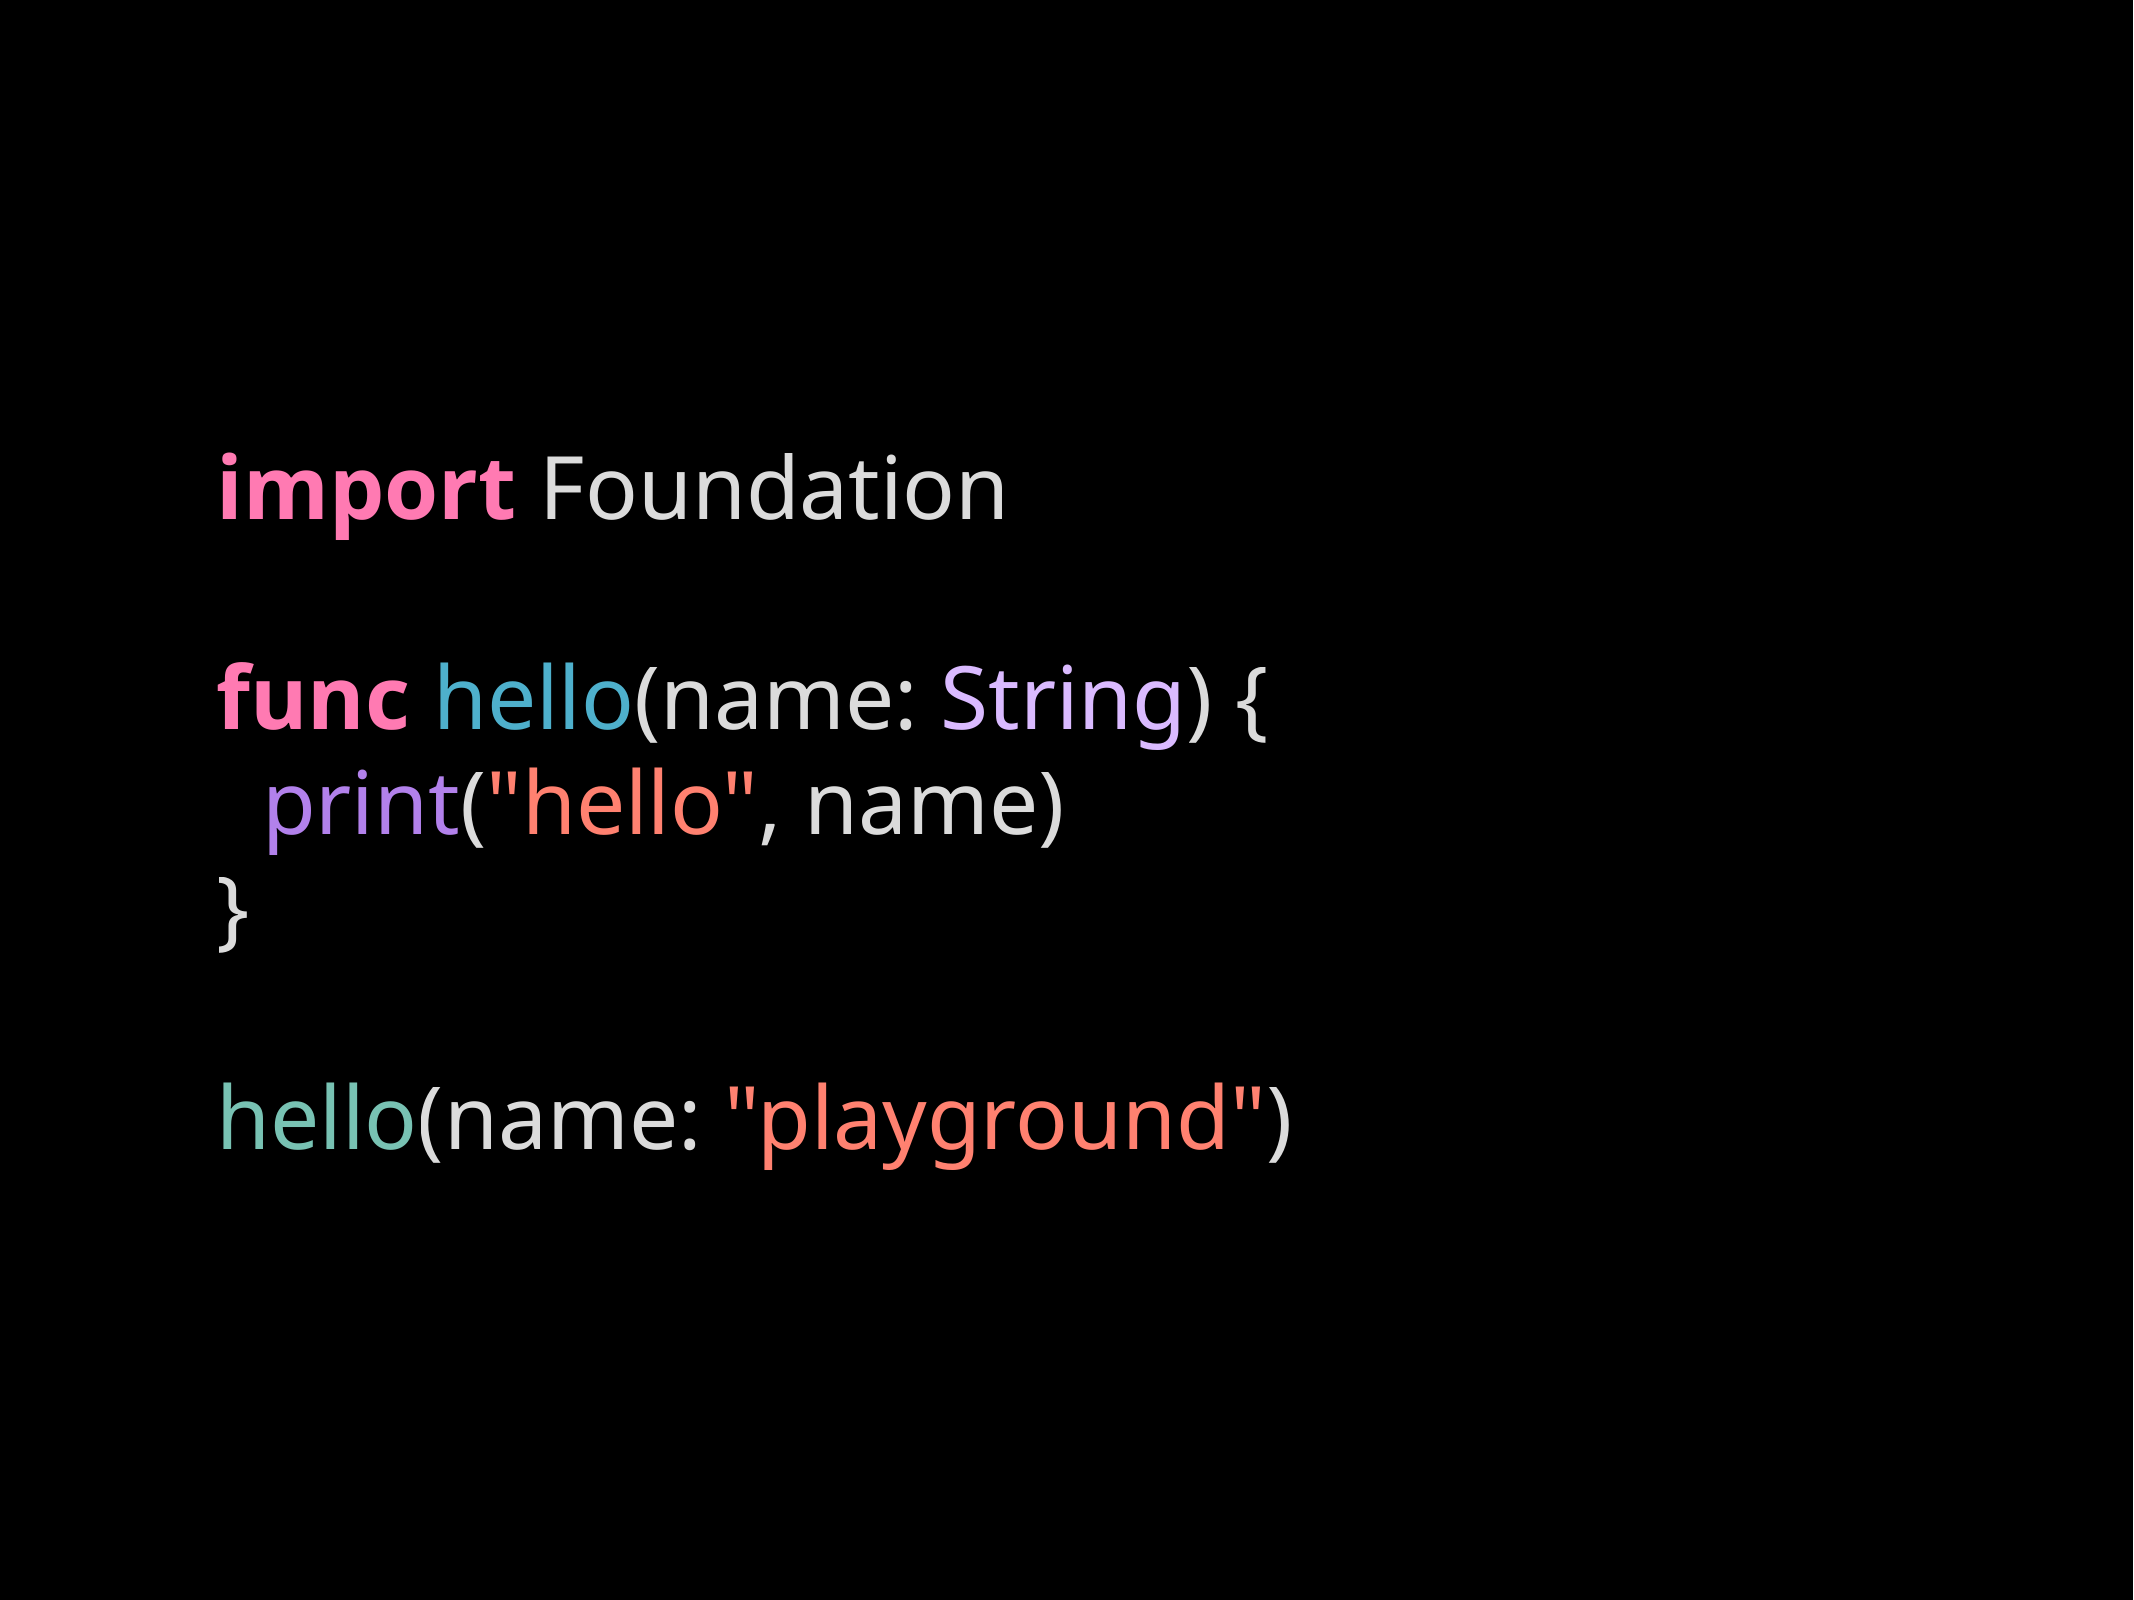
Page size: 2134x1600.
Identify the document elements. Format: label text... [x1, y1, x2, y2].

title import Foundation func hello(name: String) { print("hello", name) } hello(name: "playground") [207, 182, 1926, 1418]
